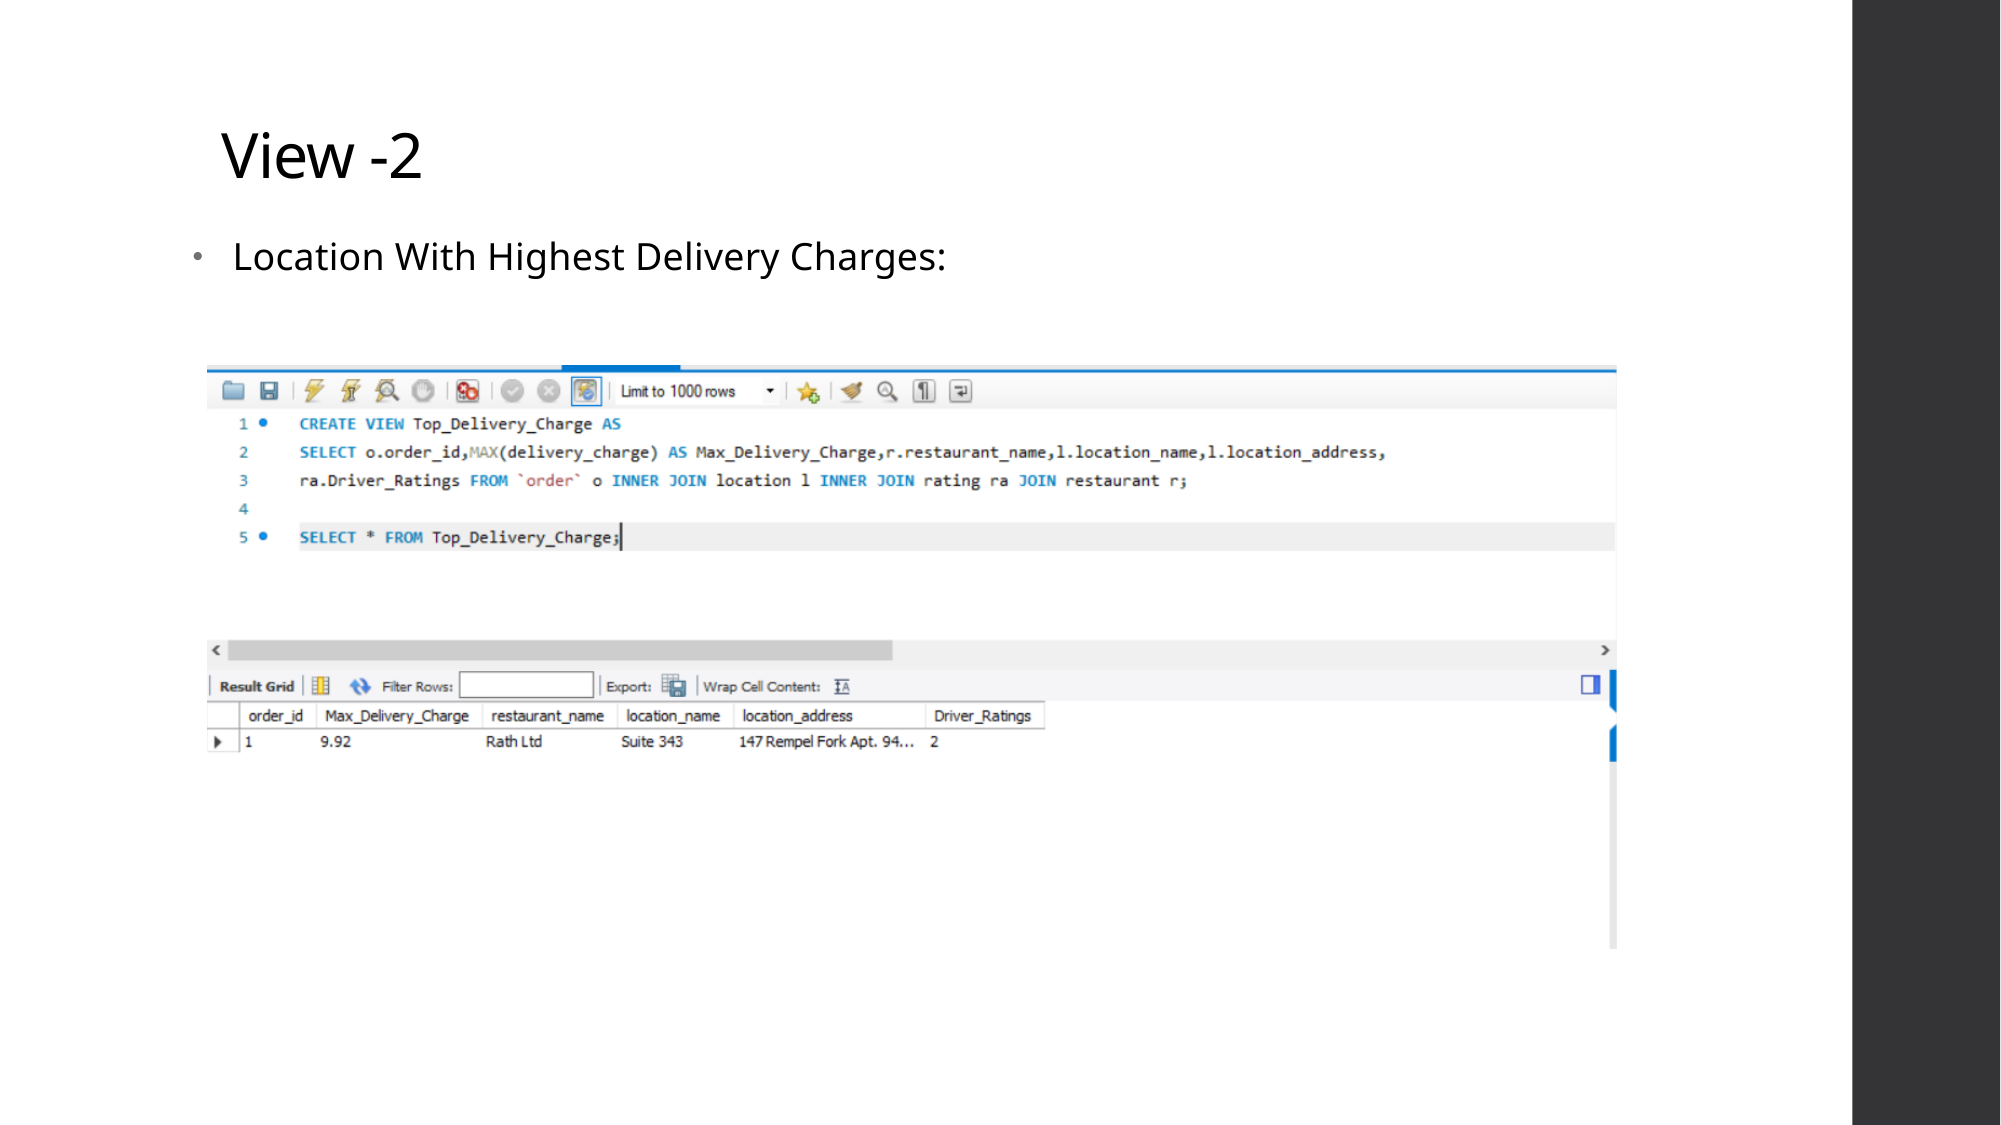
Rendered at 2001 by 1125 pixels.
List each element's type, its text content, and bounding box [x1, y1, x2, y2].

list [206, 364, 1618, 949]
text_box Location With Highest Delivery Charges: [177, 228, 1895, 356]
text_box View -2 [206, 59, 1797, 200]
